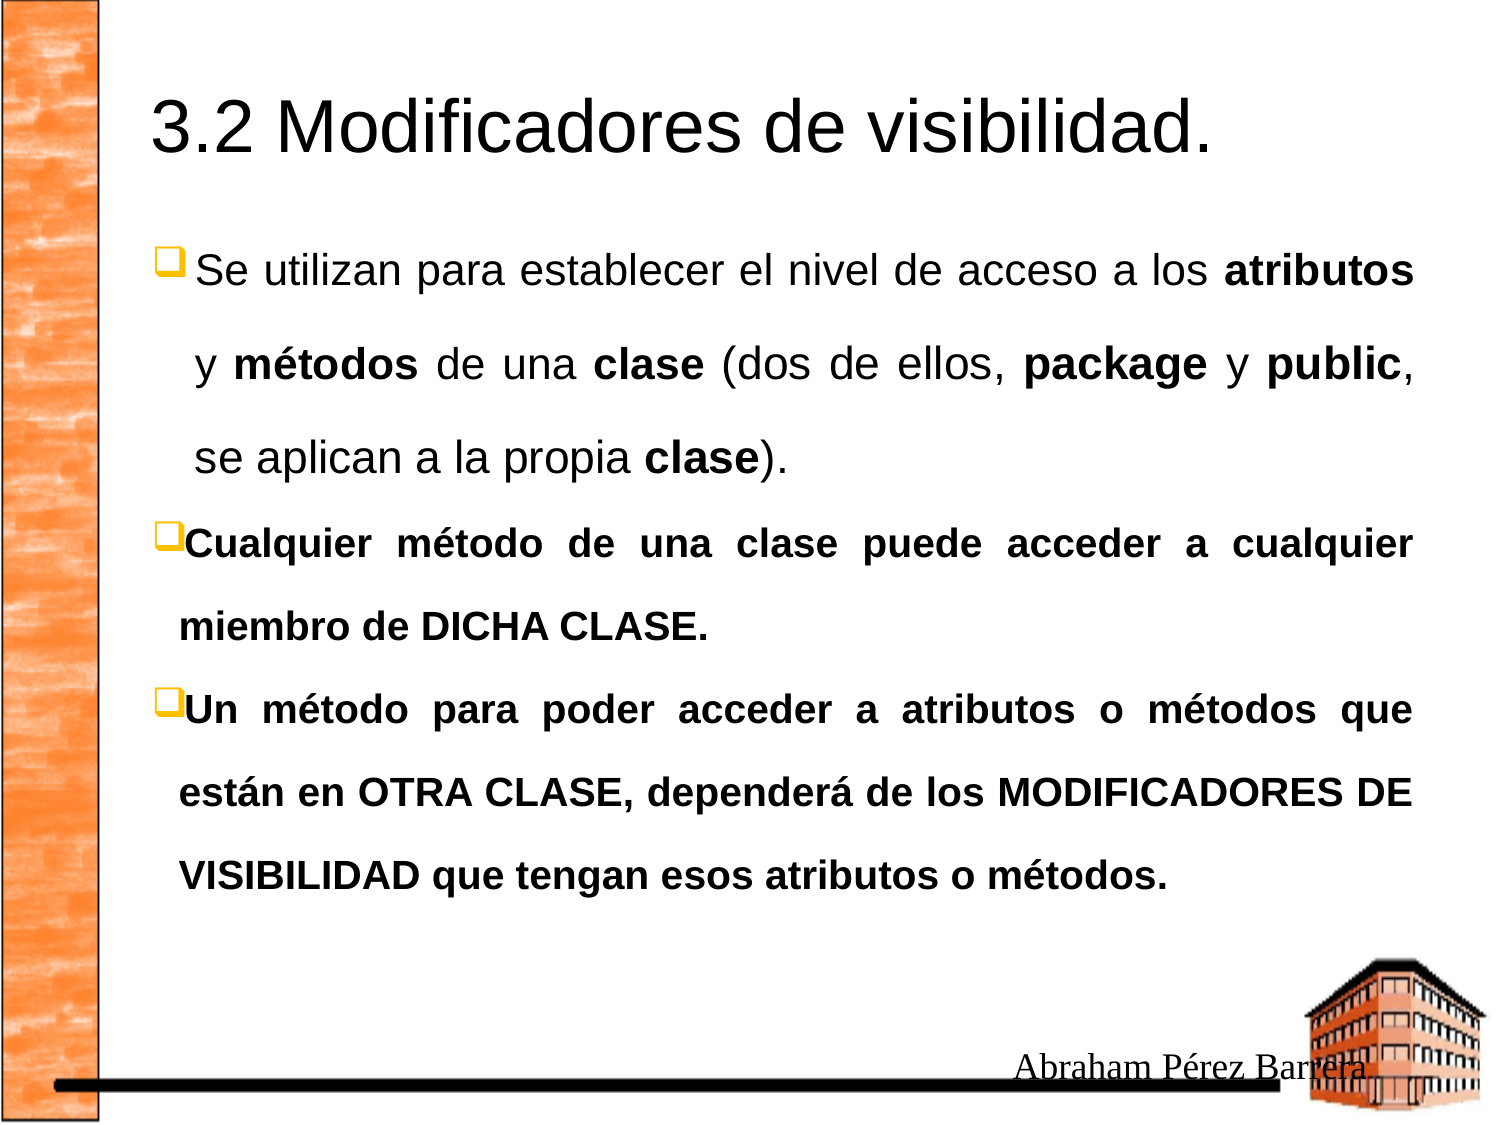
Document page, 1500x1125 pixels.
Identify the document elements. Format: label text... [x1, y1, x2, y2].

title 3.2 Modificadores de visibilidad. [135, 19, 1430, 237]
picture [0, 0, 1500, 1125]
list Se utilizan para establecer el nivel de acceso a los atributos y métodos de una clase (dos de ellos, package y public, se aplican a la propia clase). Cualquier método de una clase puede acceder a cualquier miembro de DICHA CLASE. Un método para poder acceder a atributos o métodos que están en OTRA CLASE, dependerá de los MODIFICADORES DE VISIBILIDAD que tengan esos atributos o métodos. [136, 196, 1431, 911]
